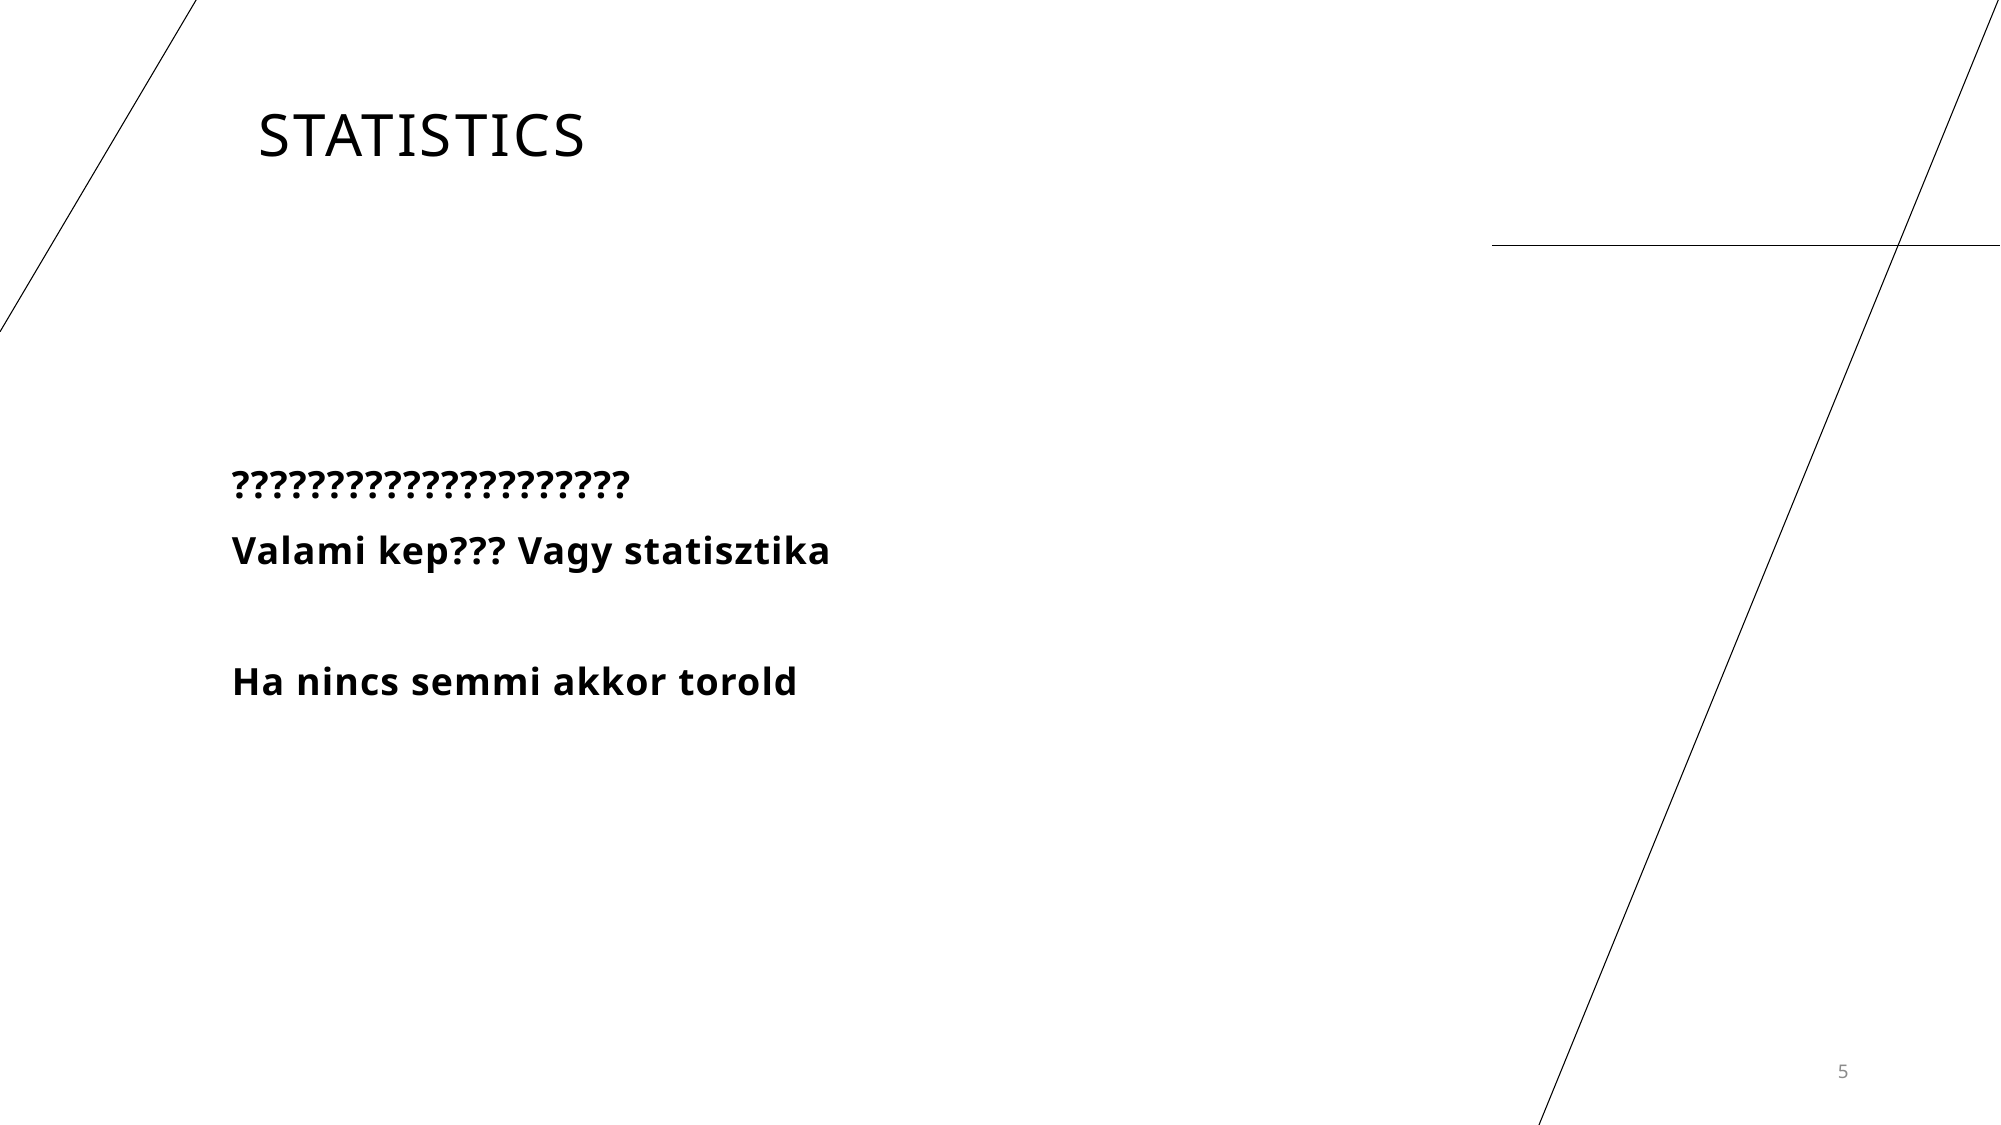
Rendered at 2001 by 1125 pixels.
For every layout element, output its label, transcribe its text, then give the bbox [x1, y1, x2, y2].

list ????????????????????? Valami kep??? Vagy statisztika Ha nincs semmi akkor torold [216, 453, 1413, 1013]
slide_number 5 [1701, 1042, 1864, 1103]
title STATISTICS [244, 48, 1440, 177]
